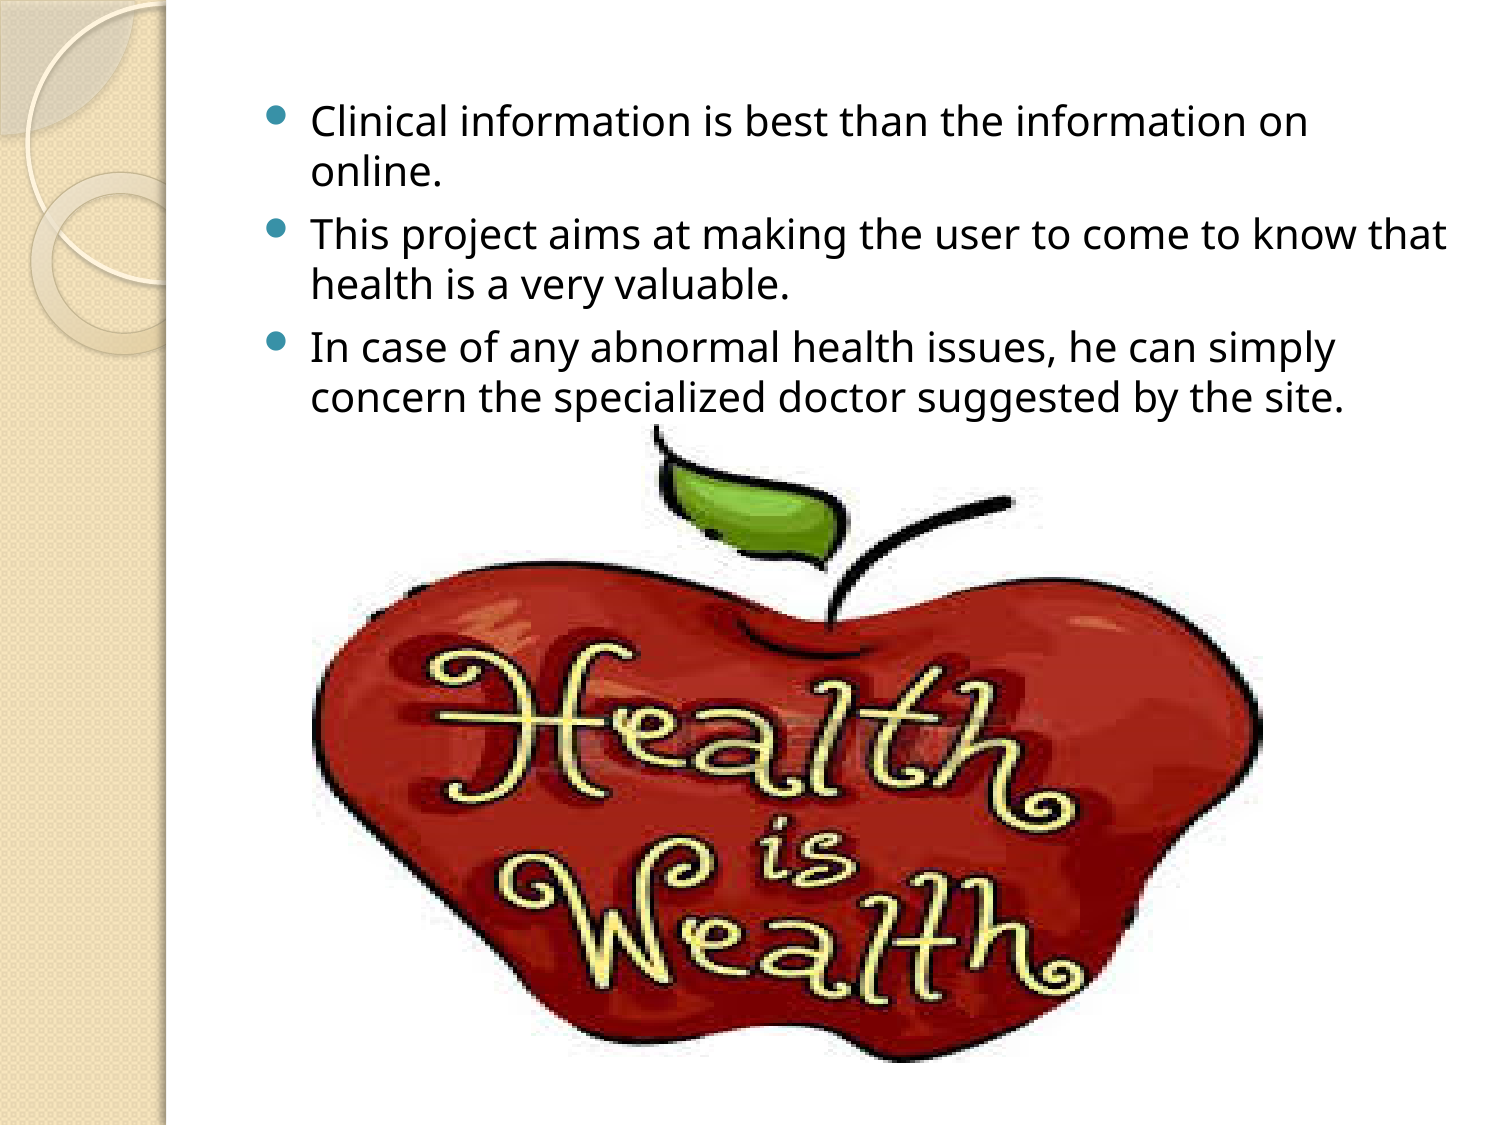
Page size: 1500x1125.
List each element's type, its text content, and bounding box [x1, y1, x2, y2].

list Clinical information is best than the information on online. This project aims at making the user to come to know that health is a very valuable. In case of any abnormal health issues, he can simply concern the specialized doctor suggested by the site. [235, 87, 1466, 1025]
picture [312, 424, 1263, 1063]
